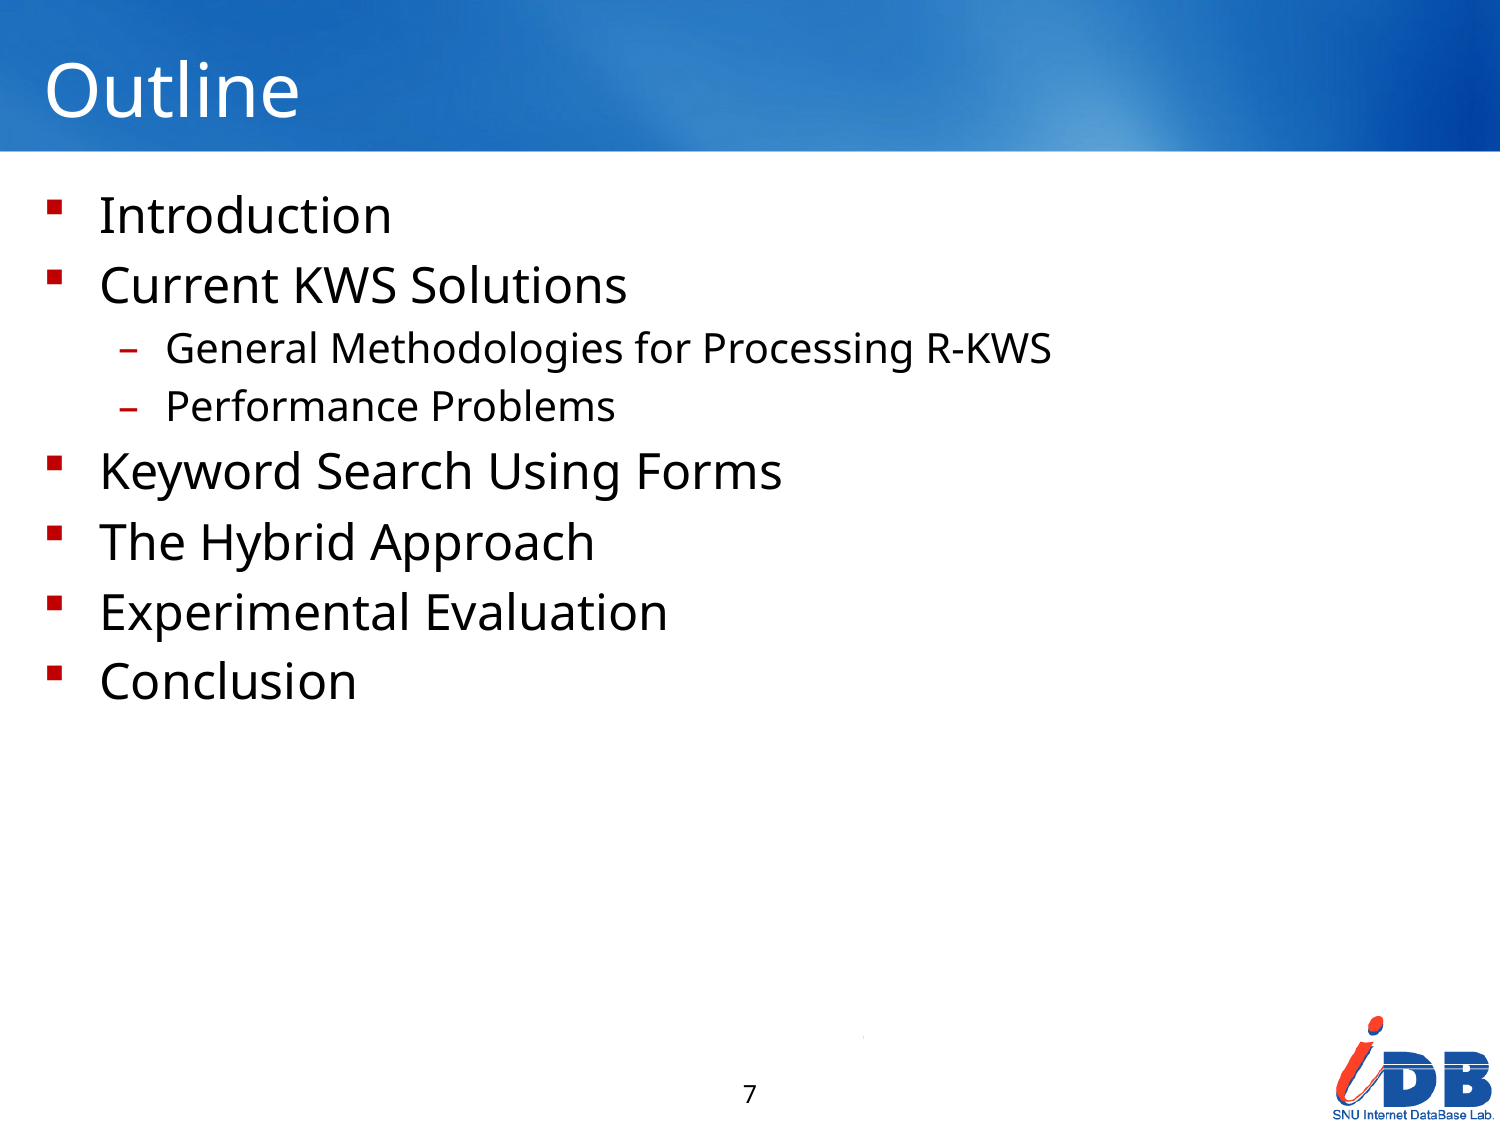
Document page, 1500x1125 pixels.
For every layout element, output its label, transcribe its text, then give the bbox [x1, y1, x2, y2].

picture [0, 0, 1500, 1125]
title Outline [28, 23, 1472, 153]
list Introduction Current KWS Solutions General Methodologies for Processing R-KWS Performance Problems Keyword Search Using Forms The Hybrid Approach Experimental Evaluation Conclusion [28, 175, 1472, 1067]
slide_number 7 [697, 1078, 803, 1114]
